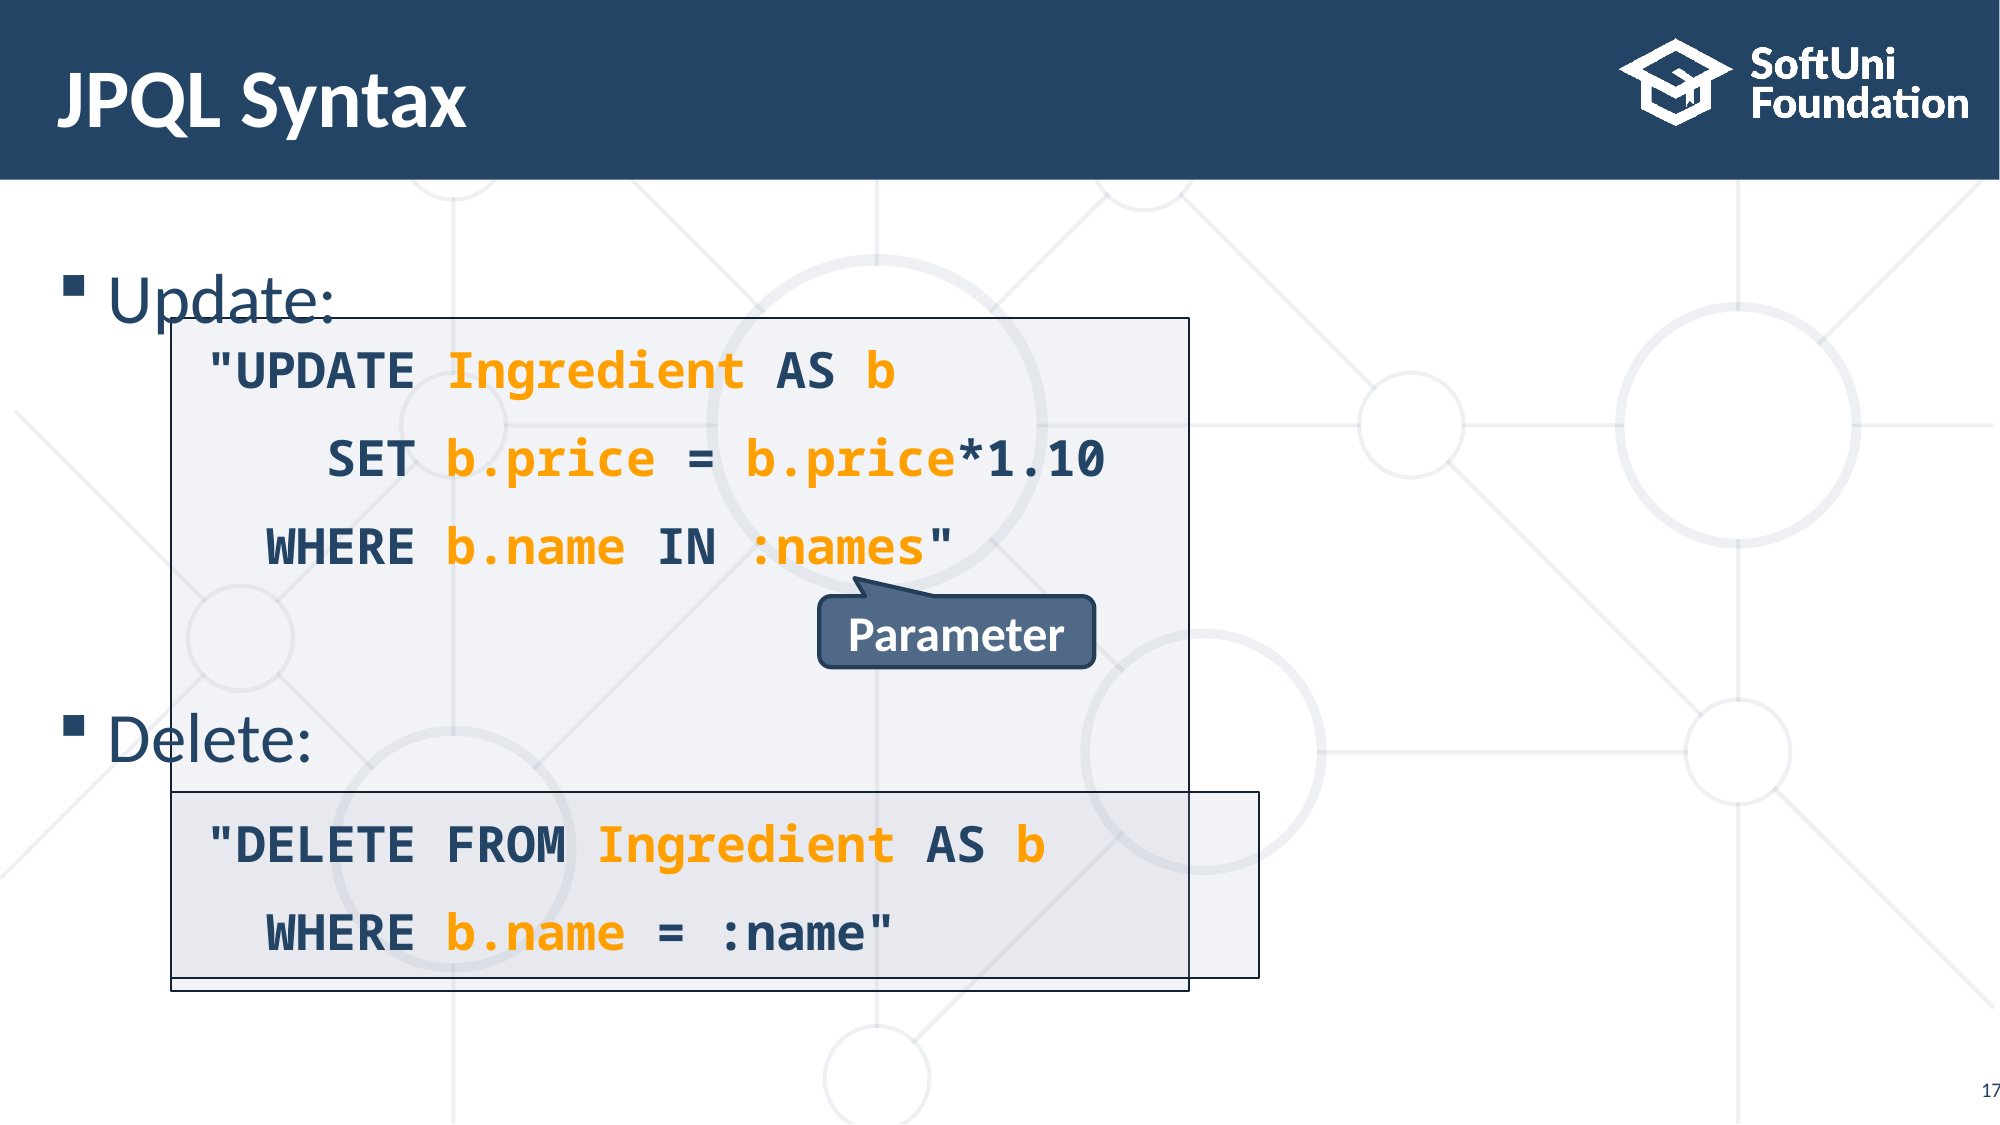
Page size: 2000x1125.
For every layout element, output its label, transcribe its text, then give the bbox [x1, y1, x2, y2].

text_box Update: Delete: [39, 246, 1960, 1072]
title JPQL Syntax [39, 25, 1599, 163]
picture [1618, 38, 1968, 126]
slide_number 17 [1937, 1073, 2000, 1105]
